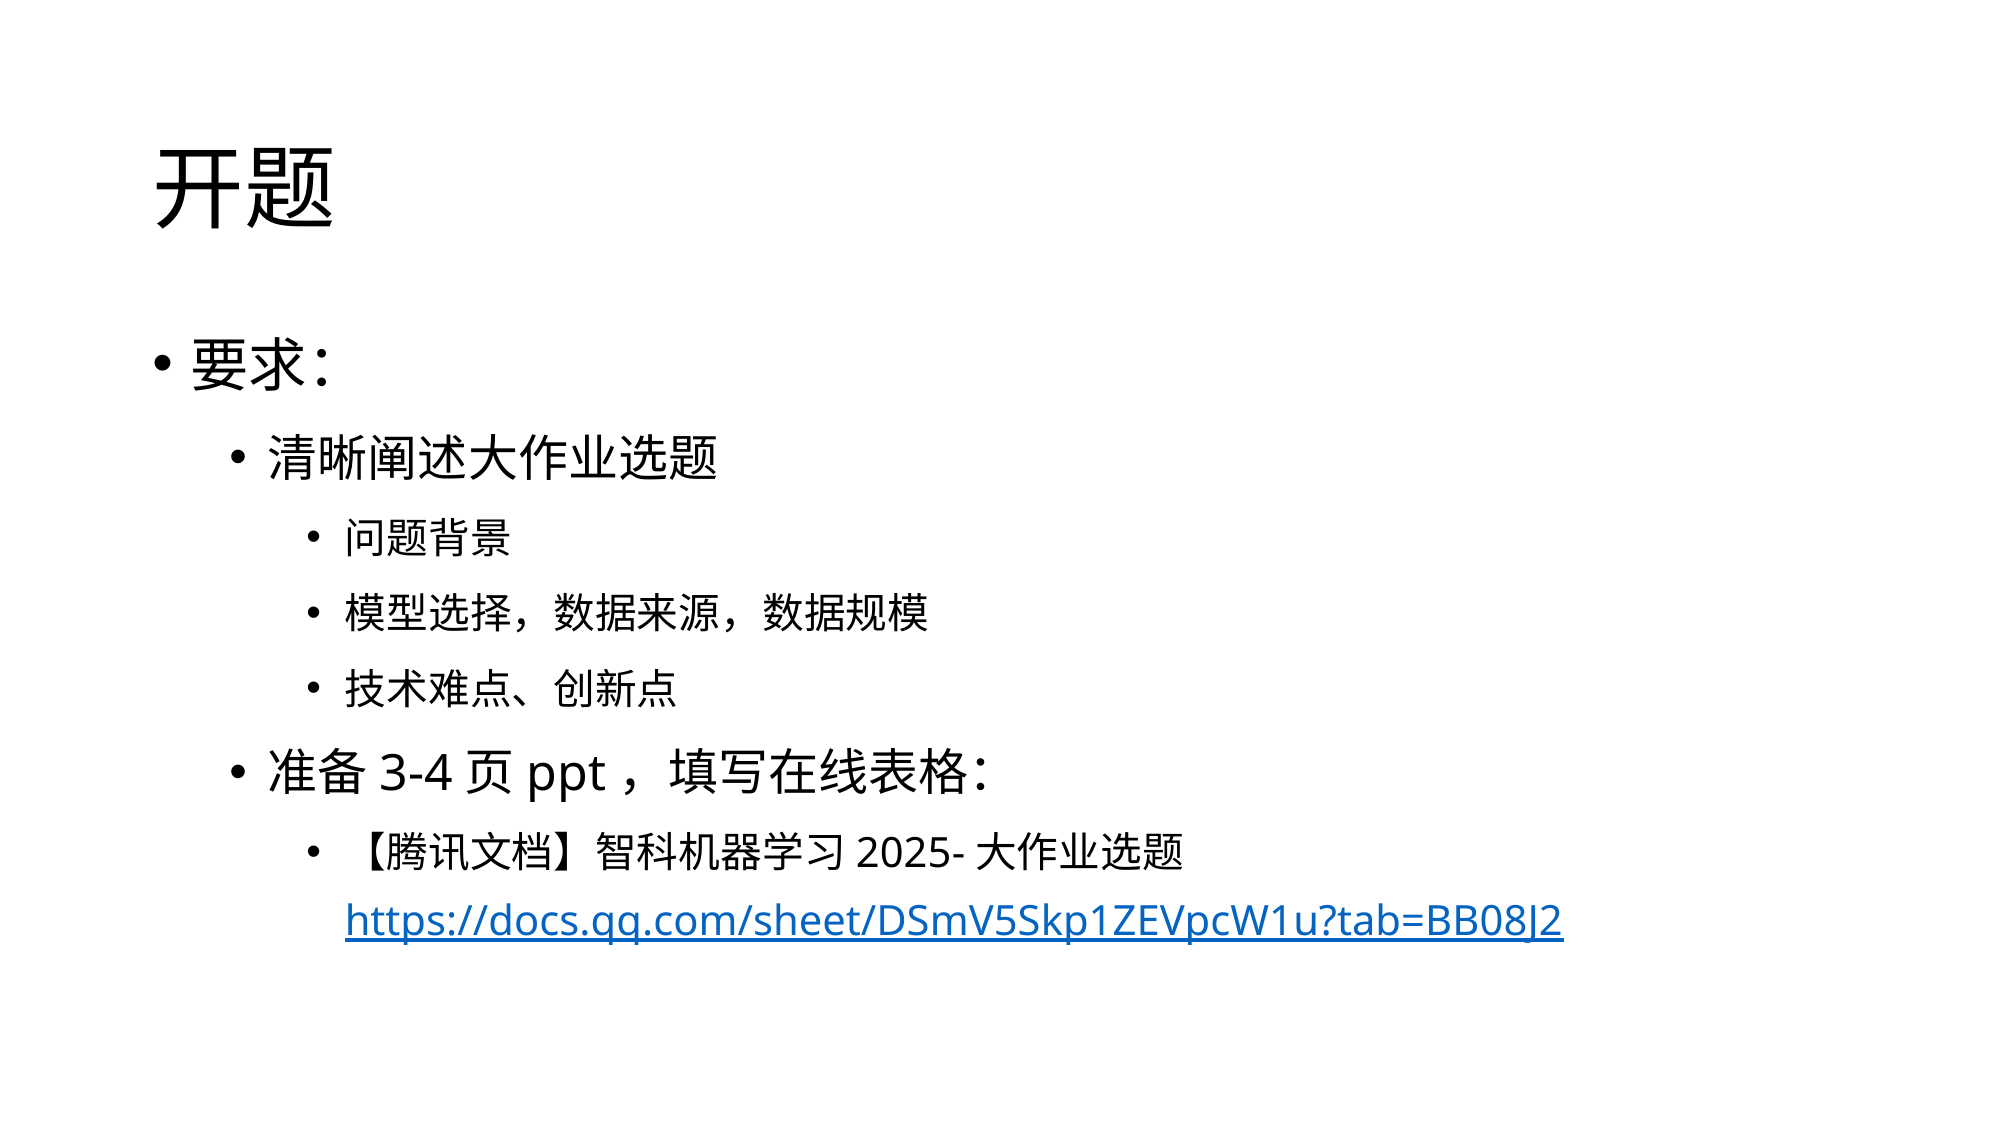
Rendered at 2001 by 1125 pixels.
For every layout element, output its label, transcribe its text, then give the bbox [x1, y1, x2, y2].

list 要求： 清晰阐述大作业选题 问题背景 模型选择，数据来源，数据规模 技术难点、创新点 准备3-4页ppt，填写在线表格： 【腾讯文档】智科机器学习2025-大作业选题 https://docs.qq.com/sheet/DSmV5Skp1ZEVpcW1u?tab=BB08J2 [137, 299, 1863, 1014]
title 开题 [137, 59, 1863, 278]
